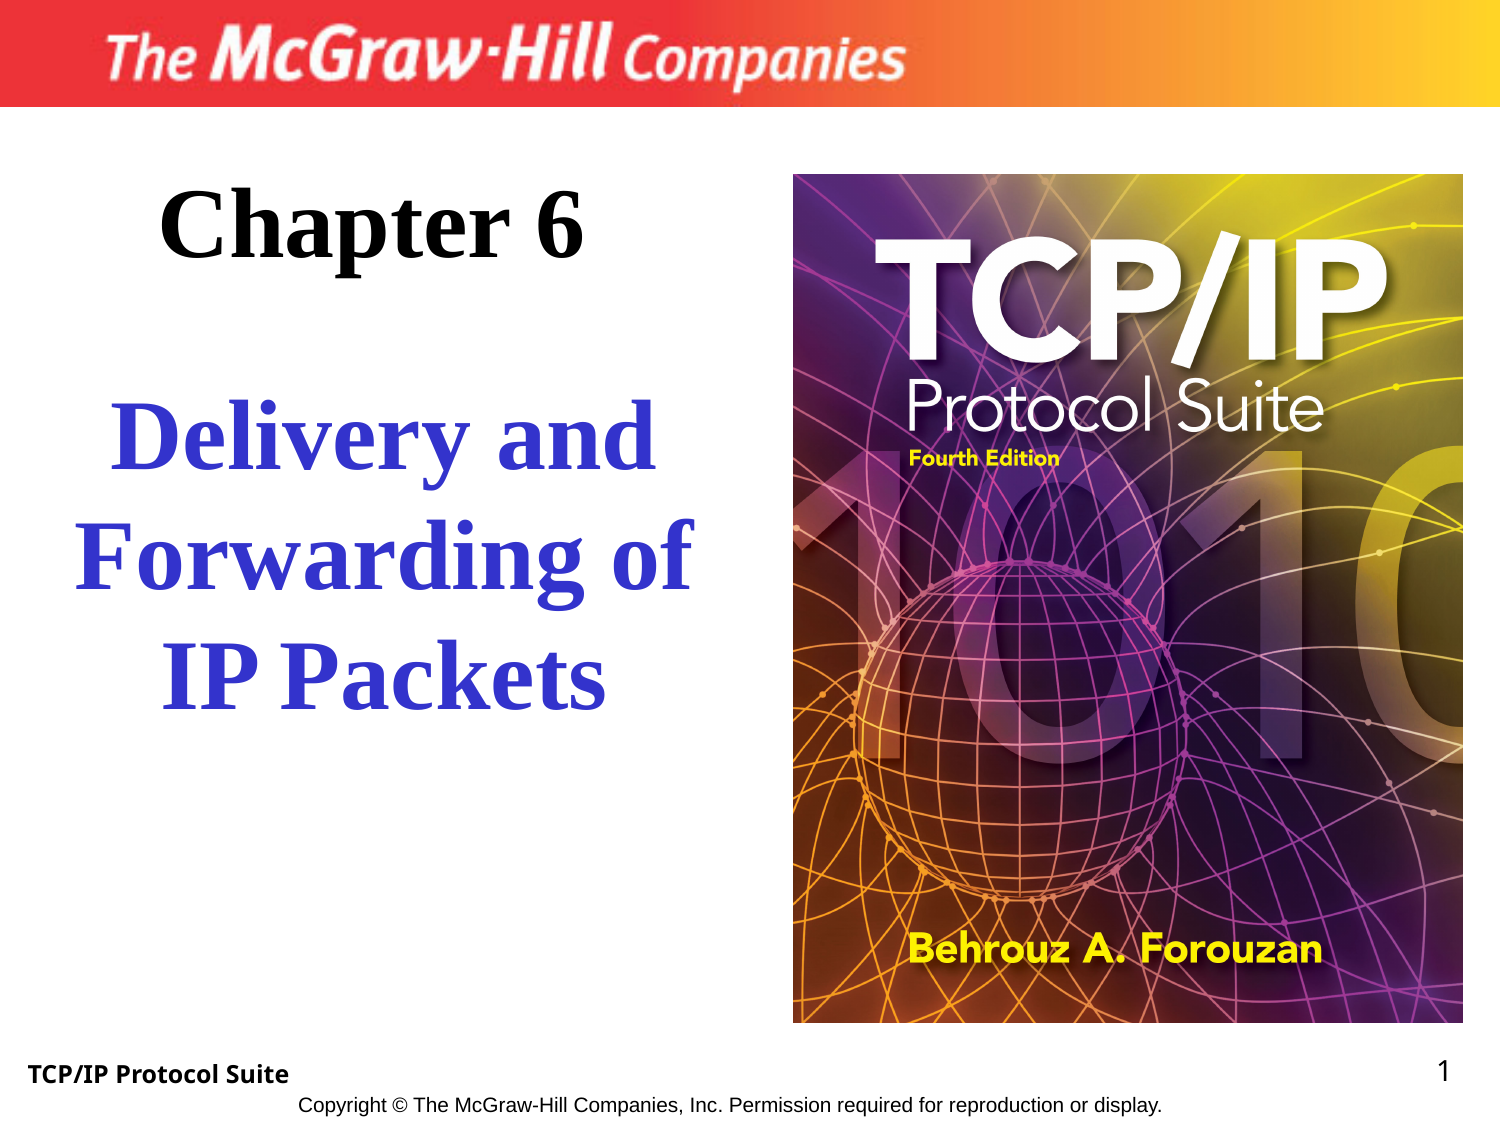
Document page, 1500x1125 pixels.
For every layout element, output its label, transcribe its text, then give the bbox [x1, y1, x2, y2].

text_box Copyright © The McGraw-Hill Companies, Inc. Permission required for reproduction or display. [281, 1083, 1210, 1125]
text_box Chapter 6 [30, 149, 713, 285]
text_box Delivery and Forwarding of IP Packets [43, 362, 725, 738]
footer TCP/IP Protocol Suite [12, 1025, 488, 1100]
picture [0, 0, 1500, 107]
slide_number 1 [1155, 1024, 1468, 1100]
picture [793, 174, 1463, 1023]
